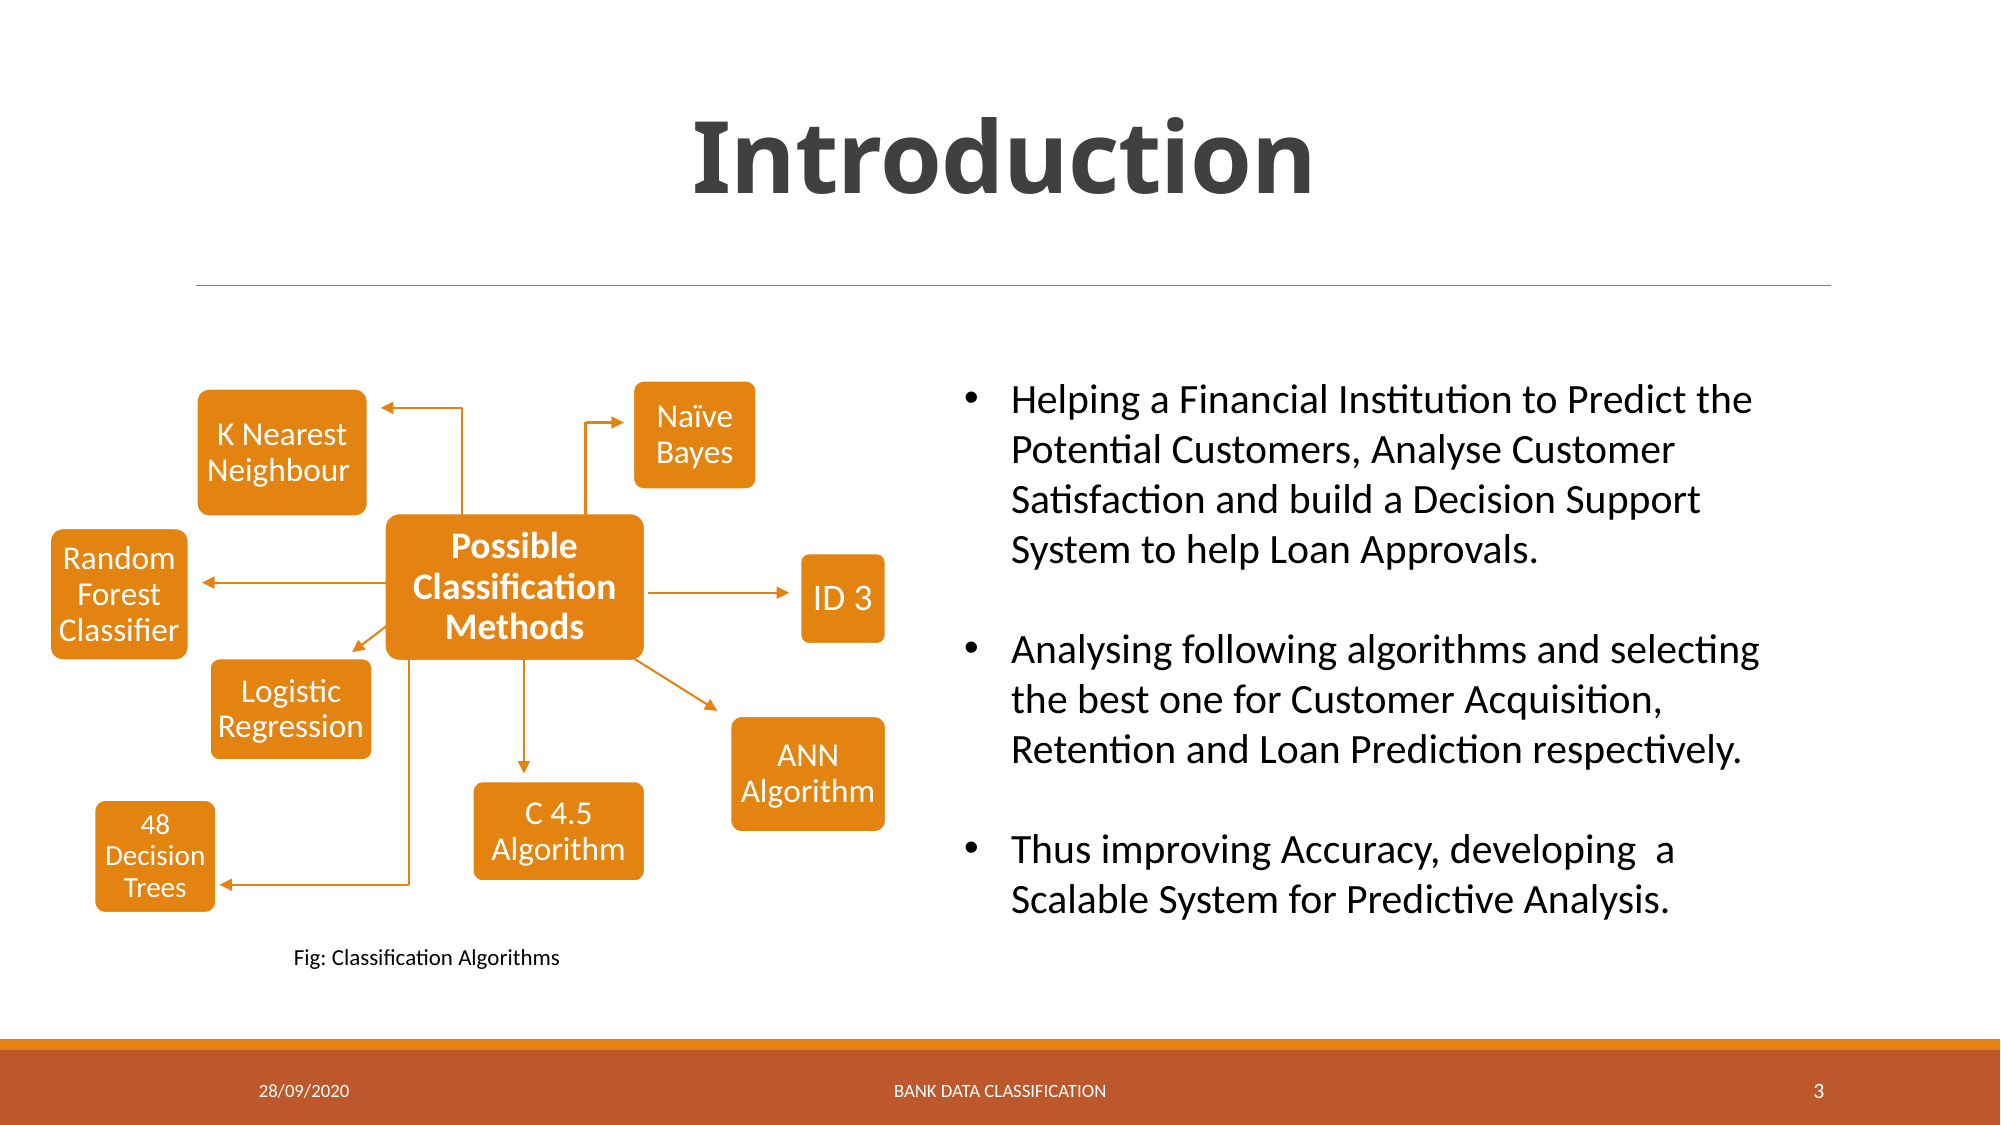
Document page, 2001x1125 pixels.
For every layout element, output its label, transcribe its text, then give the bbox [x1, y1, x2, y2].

text_box Fig: Classification Algorithms [278, 935, 577, 978]
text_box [351, 608, 410, 653]
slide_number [243, 1059, 586, 1120]
title Introduction [180, 0, 1830, 222]
text_box Helping a Financial Institution to Predict the Potential Customers, Analyse Customer Satisfaction and build a Decision Support System to help Loan Approvals. Analysing following algorithms and selecting the best one for Customer Acquisition, Retention and Loan Prediction respectively. Thus improving Accuracy, developing a Scalable System for Predictive Analysis. [949, 364, 1831, 1125]
footer BANK DATA CLASSIFICATION [604, 1059, 1396, 1120]
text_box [380, 407, 544, 523]
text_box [623, 651, 718, 712]
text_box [49, 379, 887, 914]
slide_number 3 [1831, 1059, 1840, 1120]
